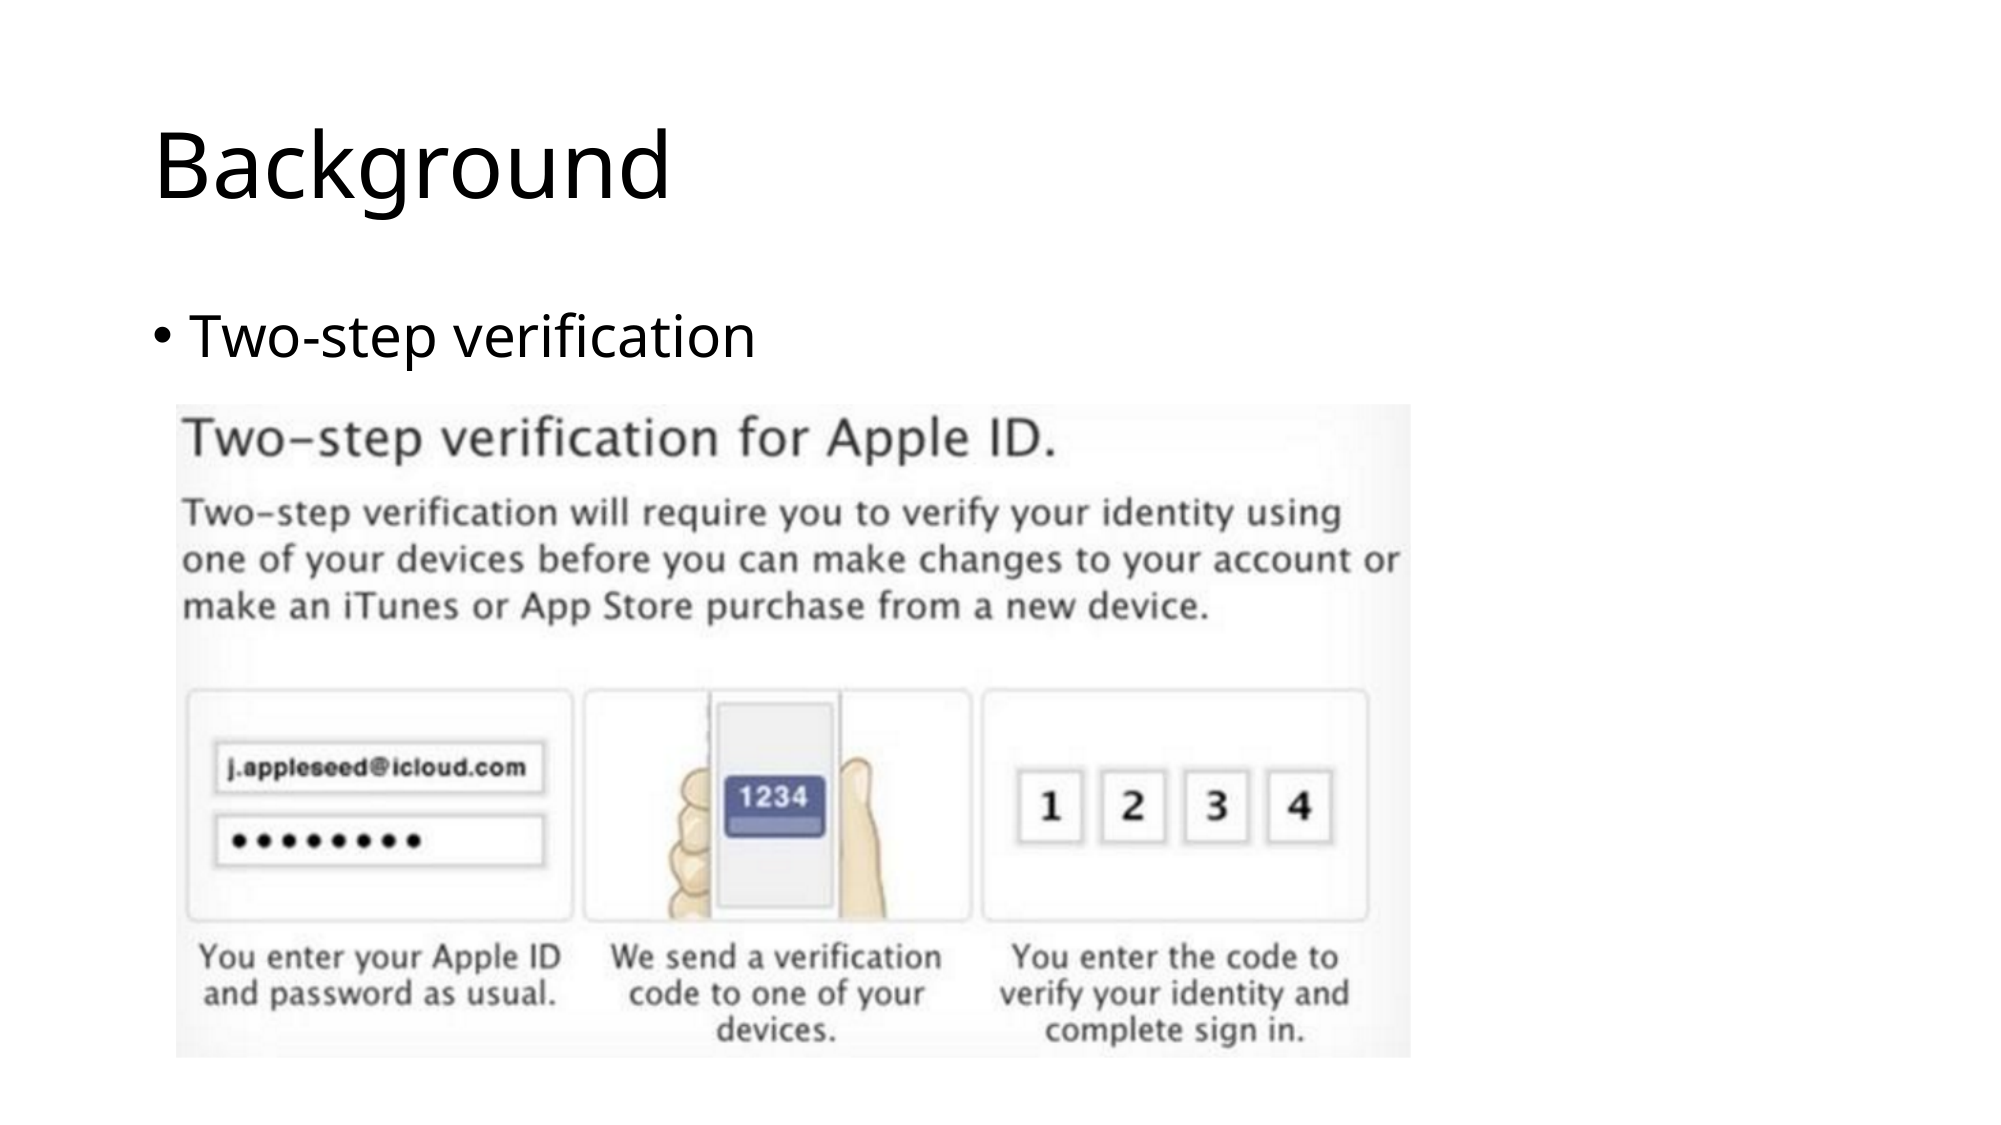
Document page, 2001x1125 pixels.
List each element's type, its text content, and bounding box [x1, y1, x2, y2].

picture [176, 403, 1415, 1066]
title Background [137, 59, 1863, 278]
list Two-step verification [137, 299, 1863, 1014]
